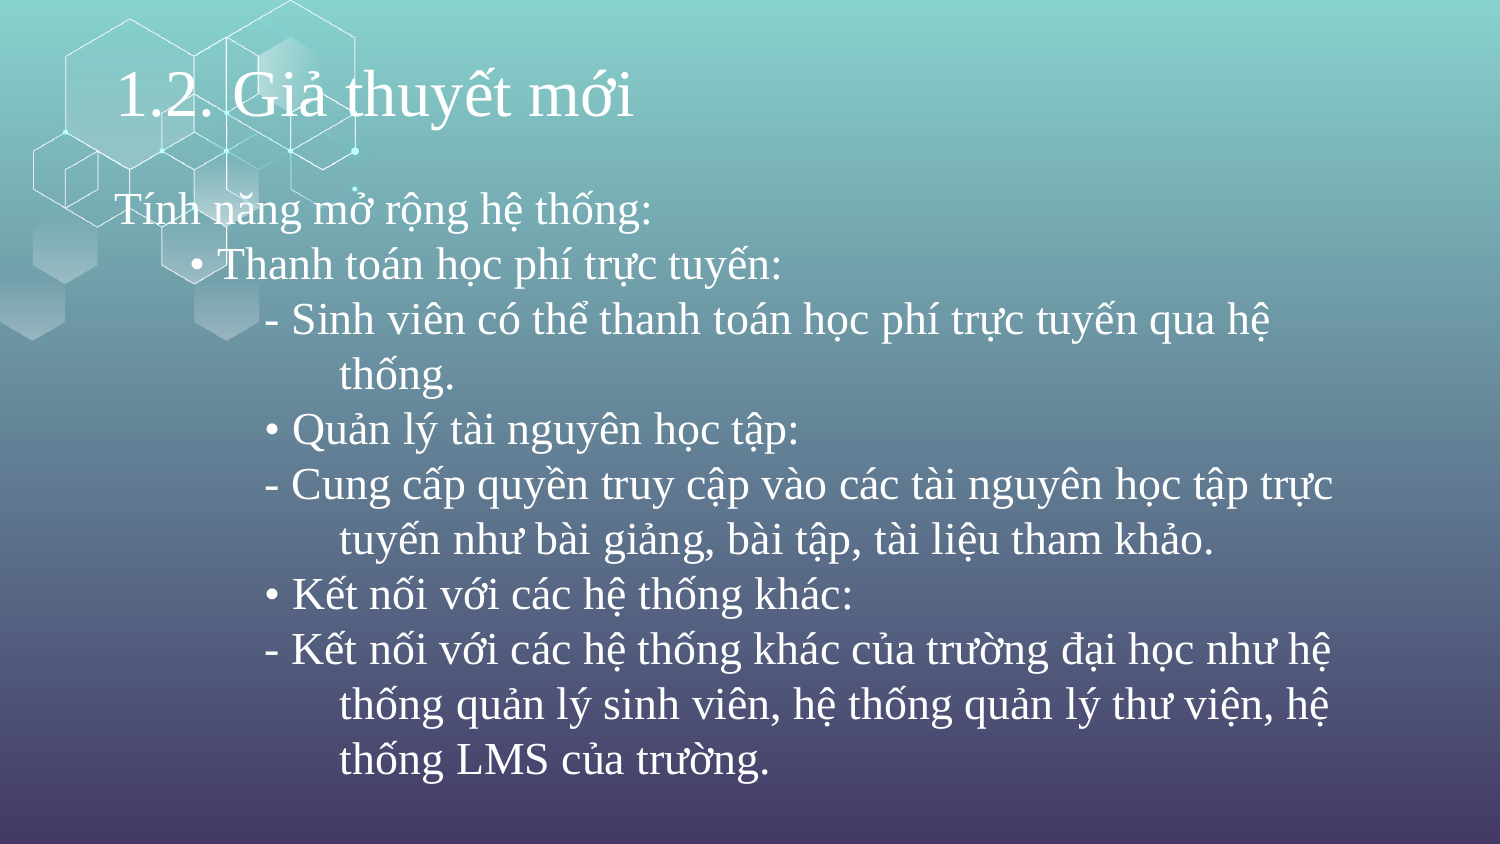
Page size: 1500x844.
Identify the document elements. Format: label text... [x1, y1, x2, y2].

picture [0, 0, 378, 341]
text_box Tính năng mở rộng hệ thống: • Thanh toán học phí trực tuyến: - Sinh viên có thể thanh toán học phí trực tuyến qua hệ thống. • Quản lý tài nguyên học tập: - Cung cấp quyền truy cập vào các tài nguyên học tập trực tuyến như bài giảng, bài tập, tài liệu tham khảo. • Kết nối với các hệ thống khác: - Kết nối với các hệ thống khác của trường đại học như hệ thống quản lý sinh viên, hệ thống quản lý thư viện, hệ thống LMS của trường. [100, 171, 1378, 791]
text_box 1.2. Giả thuyết mới [100, 34, 728, 144]
